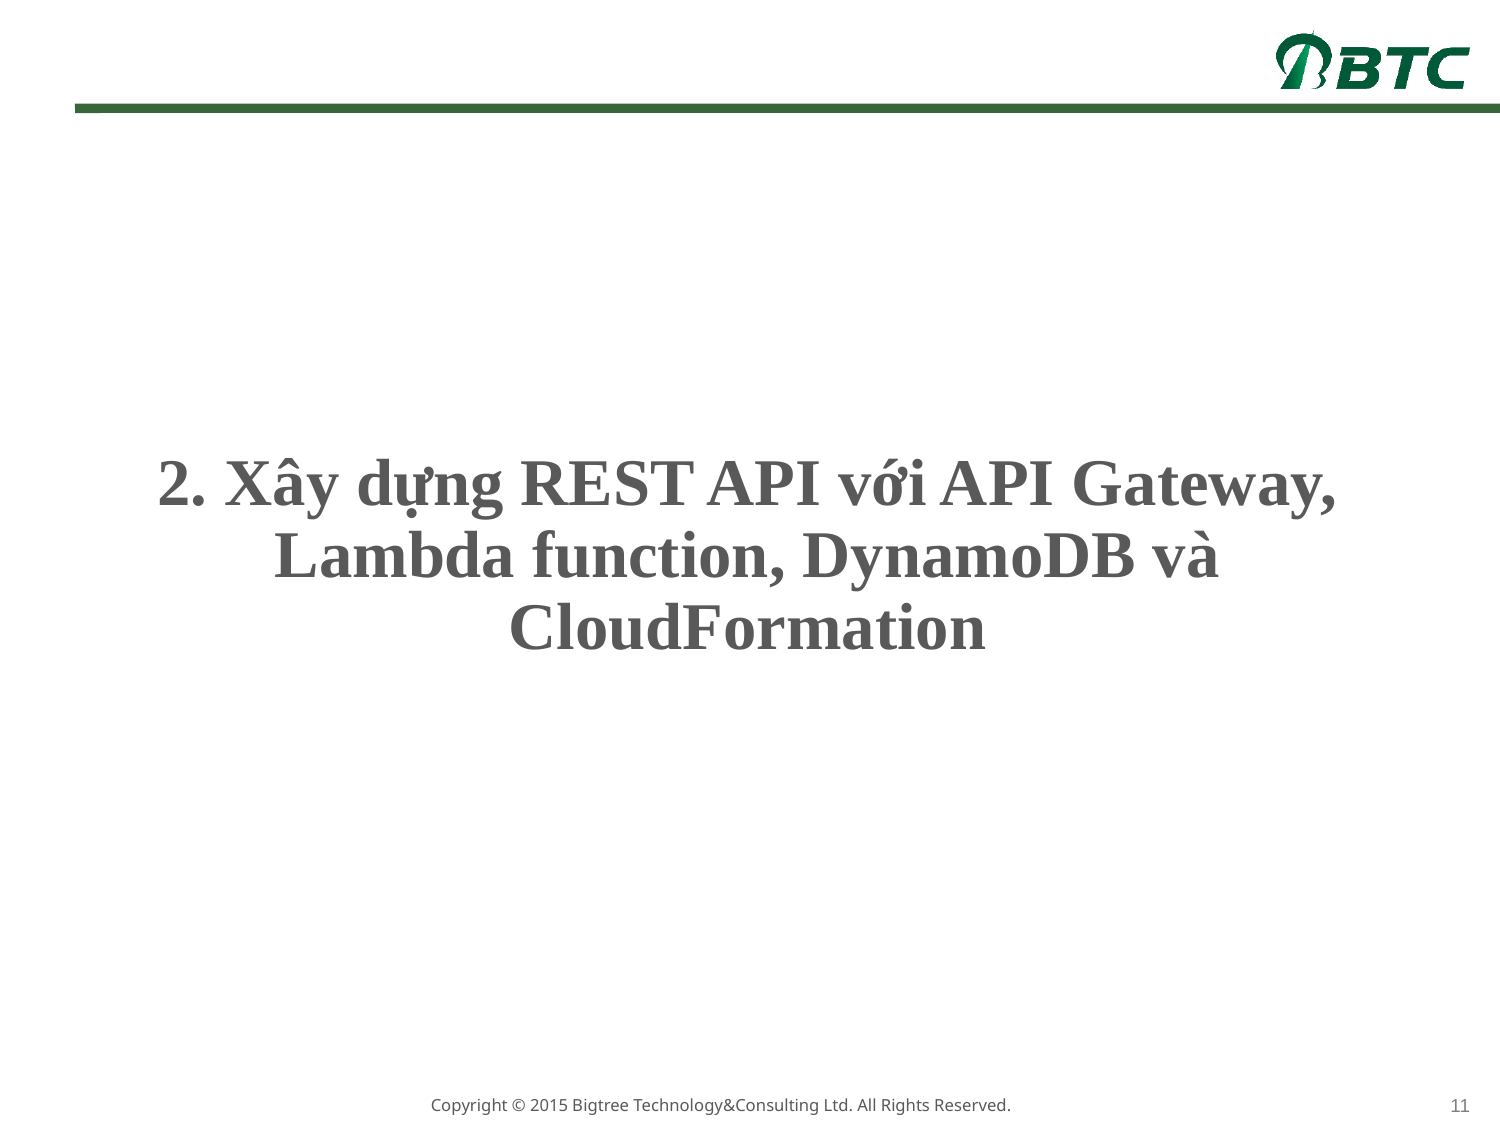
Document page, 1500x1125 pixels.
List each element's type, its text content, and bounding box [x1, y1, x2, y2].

list 2. Xây dựng REST API với API Gateway, Lambda function, DynamoDB và CloudFormation [72, 141, 1423, 934]
picture [1276, 29, 1470, 89]
